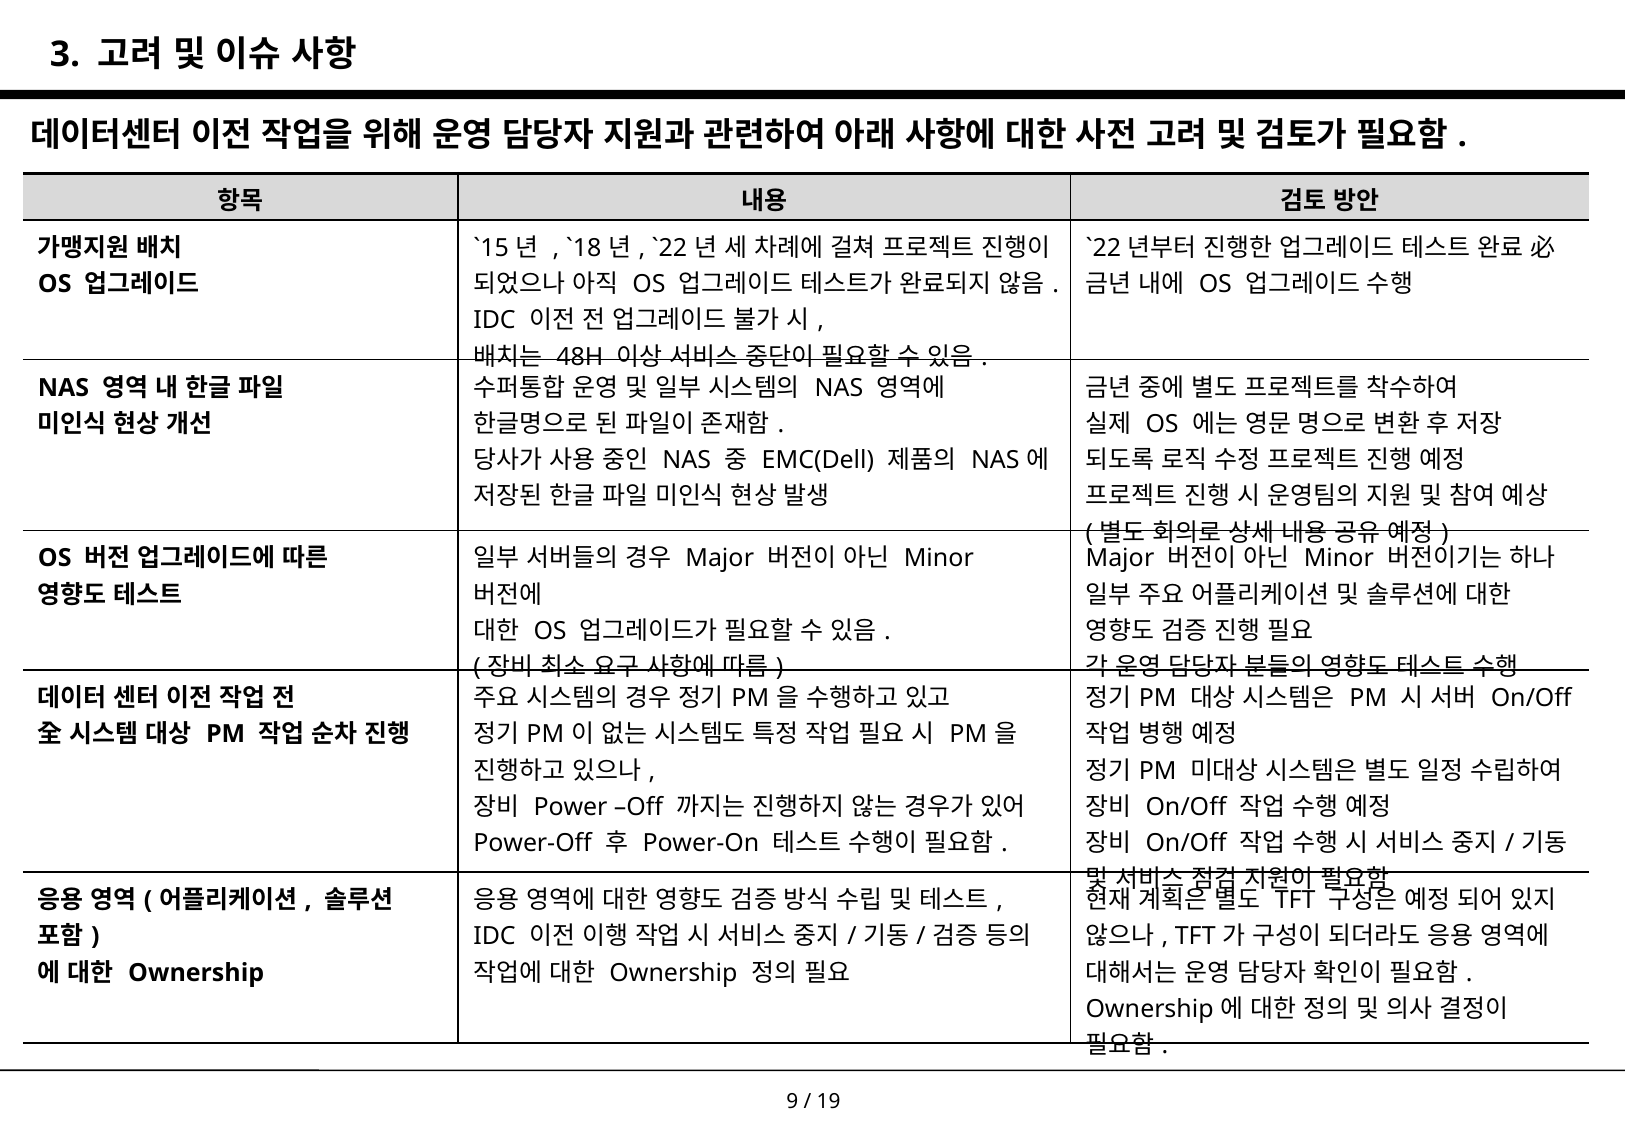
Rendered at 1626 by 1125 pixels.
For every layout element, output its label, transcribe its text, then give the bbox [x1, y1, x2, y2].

table_cell 응용 영역(어플리케이션, 솔루션 포함) 에 대한 Ownership [23, 873, 457, 1042]
table_header 검토 방안 [1071, 175, 1589, 219]
table_header 내용 [459, 175, 1070, 219]
table_cell 가맹지원 배치 OS 업그레이드 [23, 221, 457, 359]
table_cell OS 버전 업그레이드에 따른 영향도 테스트 [23, 531, 457, 669]
table_cell 금년 중에 별도 프로젝트를 착수하여 실제 OS 에는 영문 명으로 변환 후 저장 되도록 로직 수정 프로젝트 진행 예정 프로젝트 진행 시 운영팀의 지원 및 참여 예상 (별도 회의로 상세 내용 공유 예정) [1071, 360, 1589, 530]
table_cell 현재 계획은 별도 TFT 구성은 예정 되어 있지 않으나, TFT가 구성이 되더라도 응용 영역에 대해서는 운영 담당자 확인이 필요함. Ownership에 대한 정의 및 의사 결정이 필요함. [1071, 873, 1589, 1042]
table_cell `15년 , `18년, `22년 세 차례에 걸쳐 프로젝트 진행이 되었으나 아직 OS 업그레이드 테스트가 완료되지 않음. IDC 이전 전 업그레이드 불가 시, 배치는 48H 이상 서비스 중단이 필요할 수 있음. [459, 221, 1070, 359]
table_cell 일부 서버들의 경우 Major 버전이 아닌 Minor 버전에 대한 OS 업그레이드가 필요할 수 있음. (장비 최소 요구 사항에 따름) [459, 531, 1070, 669]
table_cell `22년부터 진행한 업그레이드 테스트 완료 必 금년 내에 OS 업그레이드 수행 [1071, 221, 1589, 359]
table_cell NAS 영역 내 한글 파일 미인식 현상 개선 [23, 360, 457, 530]
text_box 3. 고려 및 이슈 사항 [34, 23, 373, 81]
table_cell 데이터 센터 이전 작업 전 全 시스템 대상 PM 작업 순차 진행 [23, 671, 457, 871]
table_cell 정기PM 대상 시스템은 PM 시 서버 On/Off 작업 병행 예정 정기PM 미대상 시스템은 별도 일정 수립하여 장비 On/Off 작업 수행 예정 장비 On/Off 작업 수행 시 서비스 중지/기동 및 서비스 점검 지원이 필요함 [1071, 671, 1589, 871]
table_cell 응용 영역에 대한 영향도 검증 방식 수립 및 테스트, IDC 이전 이행 작업 시 서비스 중지/기동/검증 등의 작업에 대한 Ownership 정의 필요 [459, 873, 1070, 1042]
table_cell 수퍼통합 운영 및 일부 시스템의 NAS 영역에 한글명으로 된 파일이 존재함. 당사가 사용 중인 NAS 중 EMC(Dell) 제품의 NAS에 저장된 한글 파일 미인식 현상 발생 [459, 360, 1070, 530]
text_box 데이터센터 이전 작업을 위해 운영 담당자 지원과 관련하여 아래 사항에 대한 사전 고려 및 검토가 필요함. [15, 105, 1483, 161]
table_header 항목 [23, 175, 457, 219]
table_cell Major 버전이 아닌 Minor 버전이기는 하나 일부 주요 어플리케이션 및 솔루션에 대한 영향도 검증 진행 필요 각 운영 담당자 분들의 영향도 테스트 수행 [1071, 531, 1589, 669]
table_cell 주요 시스템의 경우 정기PM을 수행하고 있고 정기PM이 없는 시스템도 특정 작업 필요 시 PM을 진행하고 있으나, 장비 Power –Off 까지는 진행하지 않는 경우가 있어 Power-Off 후 Power-On 테스트 수행이 필요함. [459, 671, 1070, 871]
